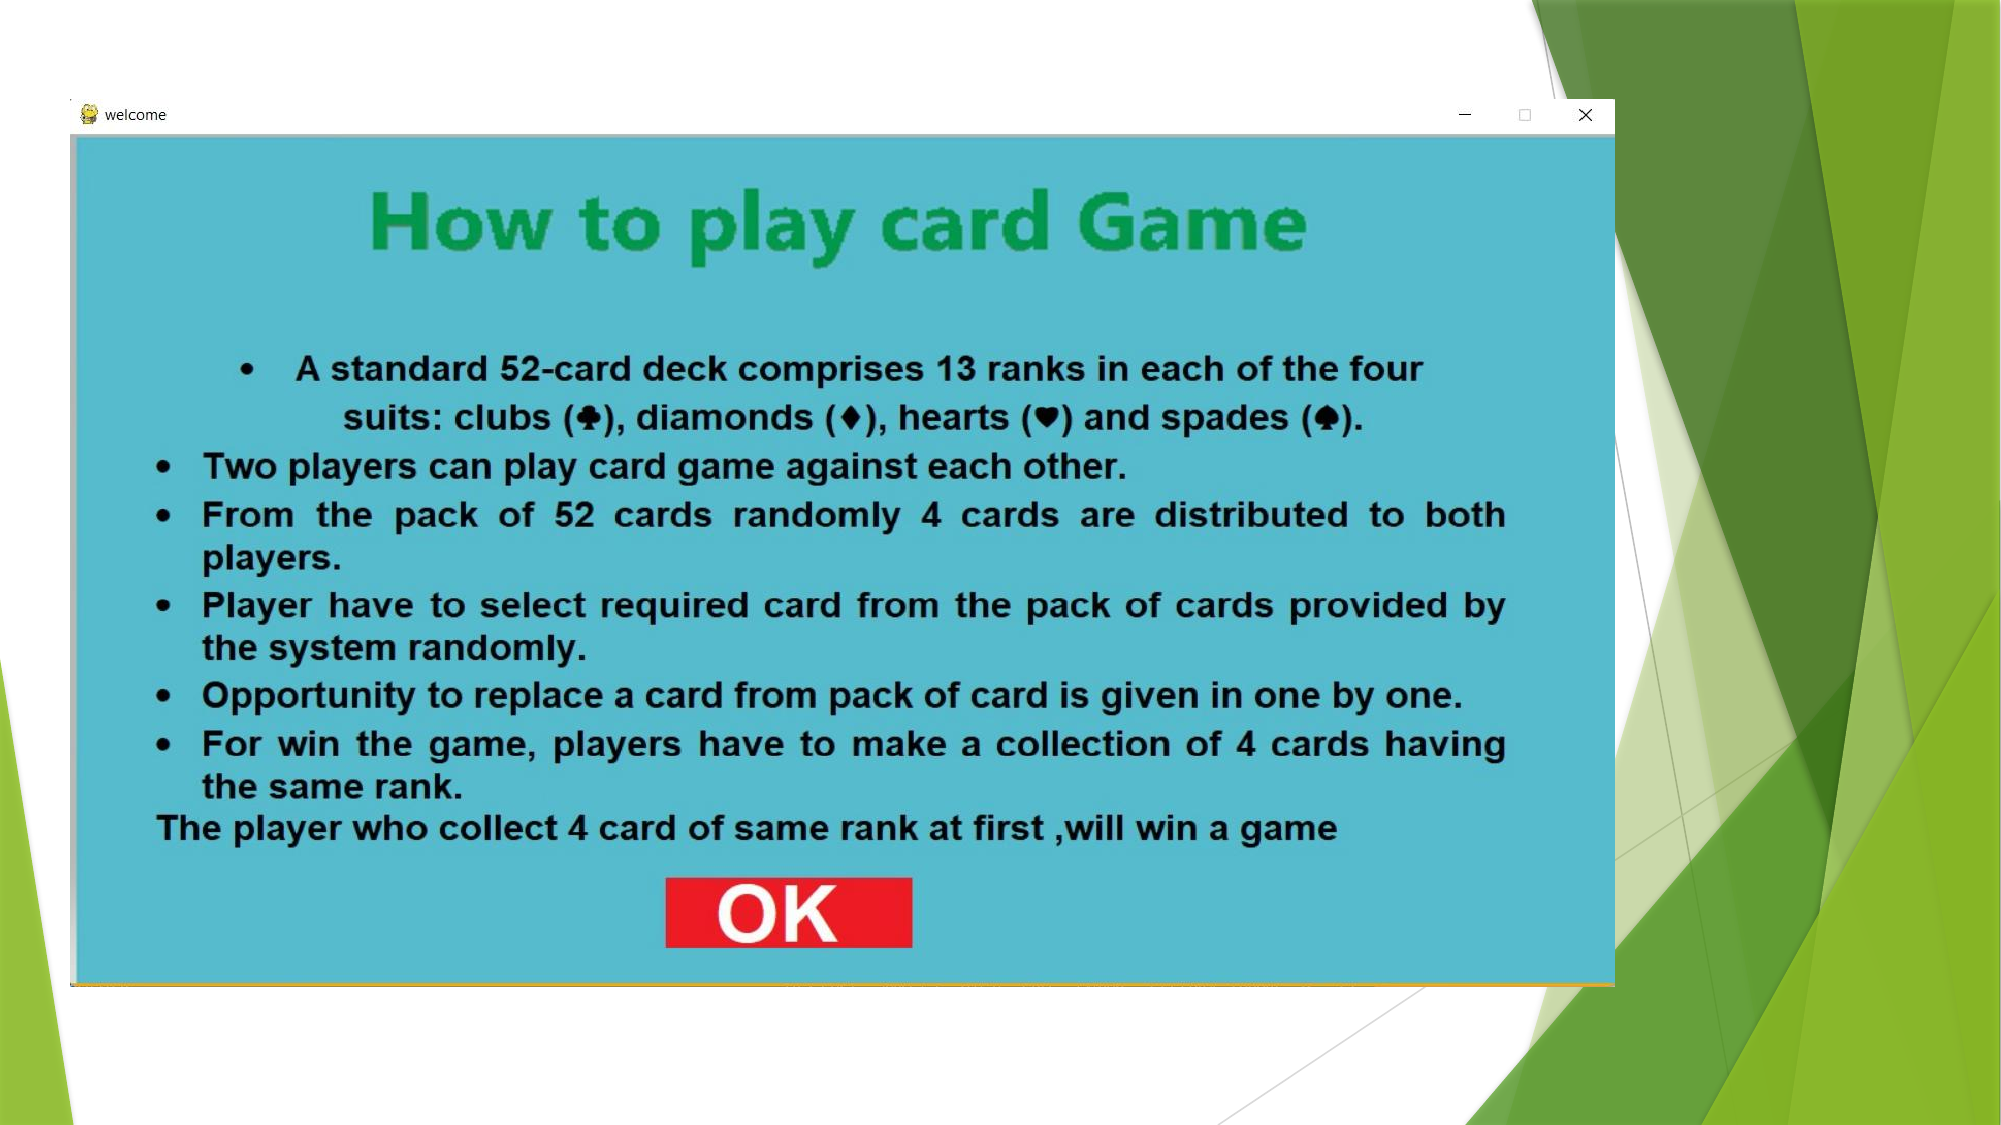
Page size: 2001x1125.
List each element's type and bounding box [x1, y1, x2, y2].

list [69, 99, 1615, 987]
